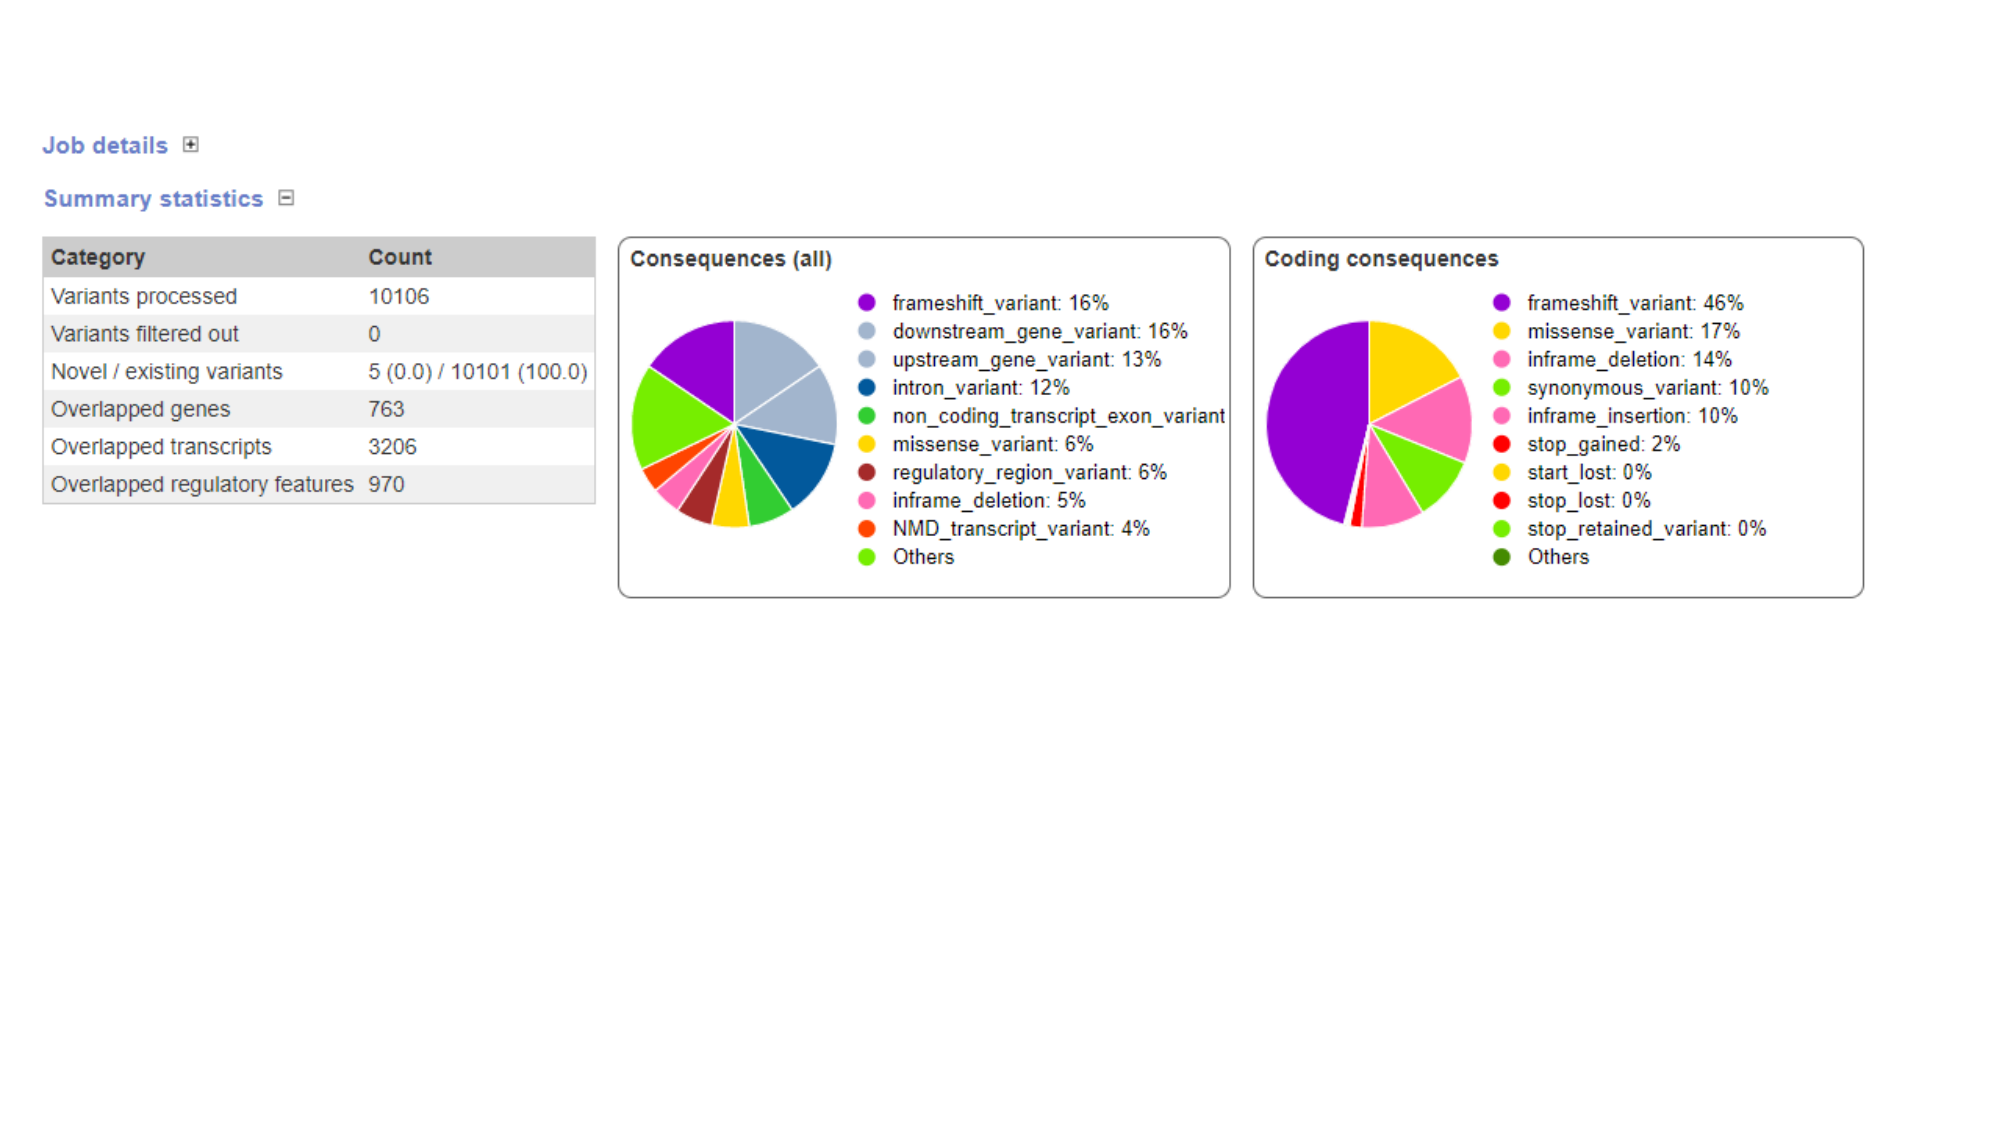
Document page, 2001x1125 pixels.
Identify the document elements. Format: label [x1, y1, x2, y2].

picture [30, 124, 1888, 619]
